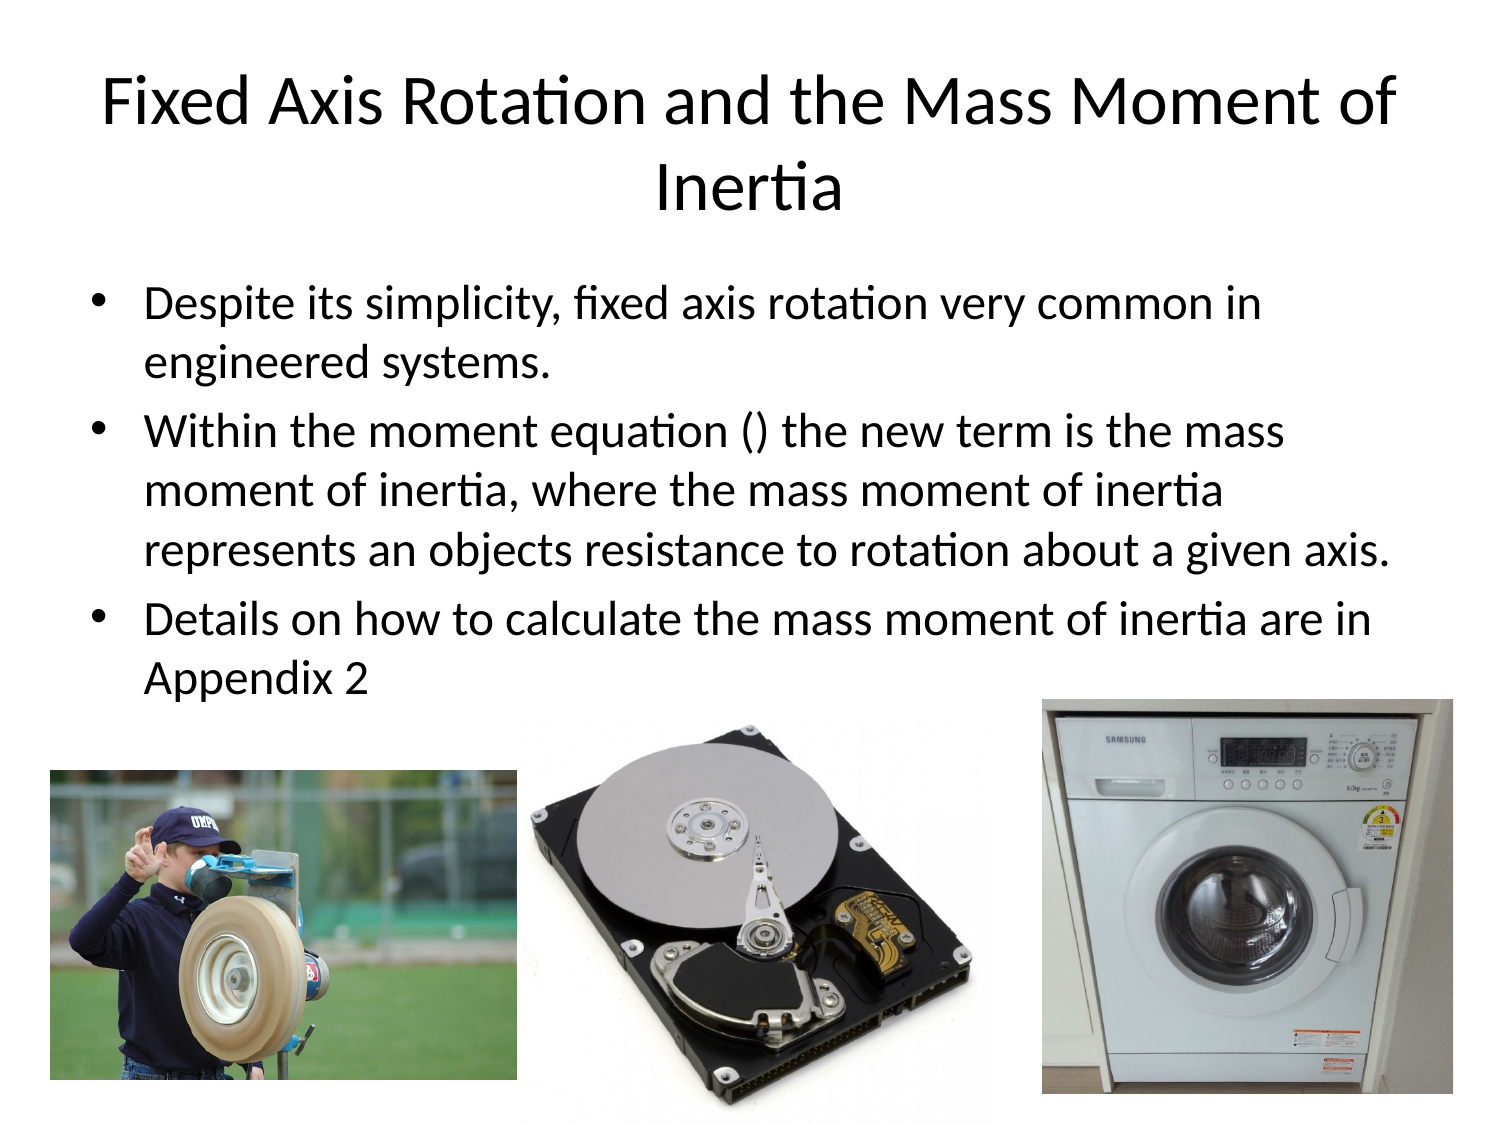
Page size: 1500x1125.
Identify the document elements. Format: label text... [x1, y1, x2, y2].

picture [49, 770, 517, 1081]
picture [1041, 699, 1454, 1094]
picture [522, 718, 990, 1125]
title Fixed Axis Rotation and the Mass Moment of Inertia [75, 45, 1425, 233]
